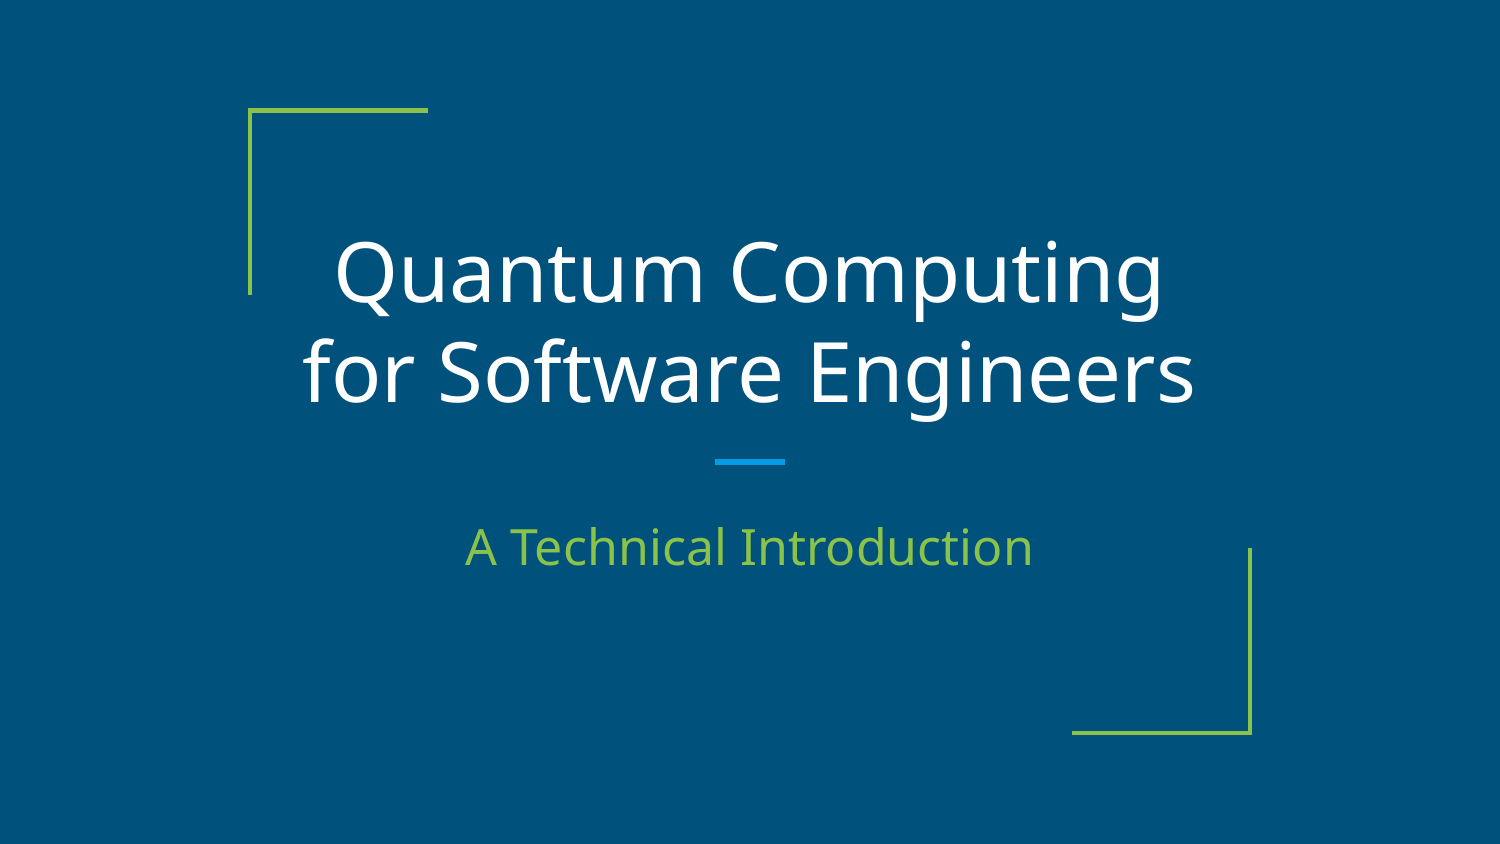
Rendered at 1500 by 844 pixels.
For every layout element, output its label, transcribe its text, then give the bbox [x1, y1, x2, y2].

title Quantum Computing for Software Engineers [275, 195, 1225, 435]
subtitle A Technical Introduction [275, 500, 1225, 650]
